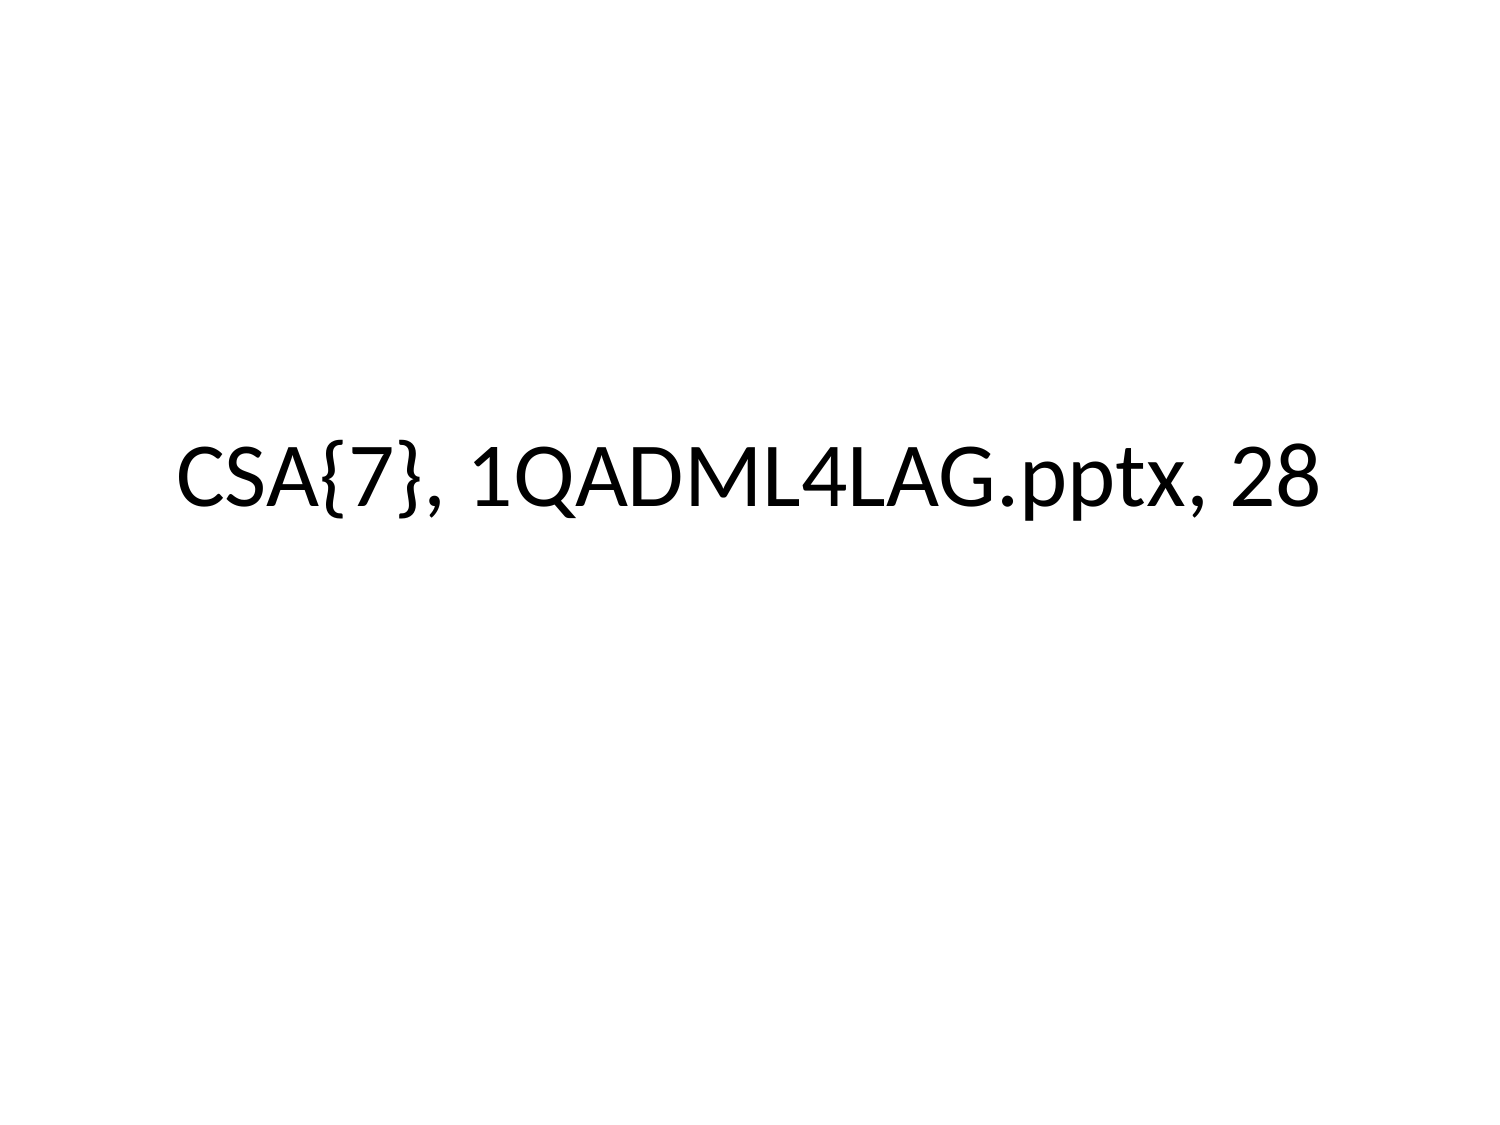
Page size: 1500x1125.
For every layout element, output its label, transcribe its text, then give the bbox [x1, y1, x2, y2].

title CSA{7}, 1QADML4LAG.pptx, 28 [112, 349, 1388, 591]
